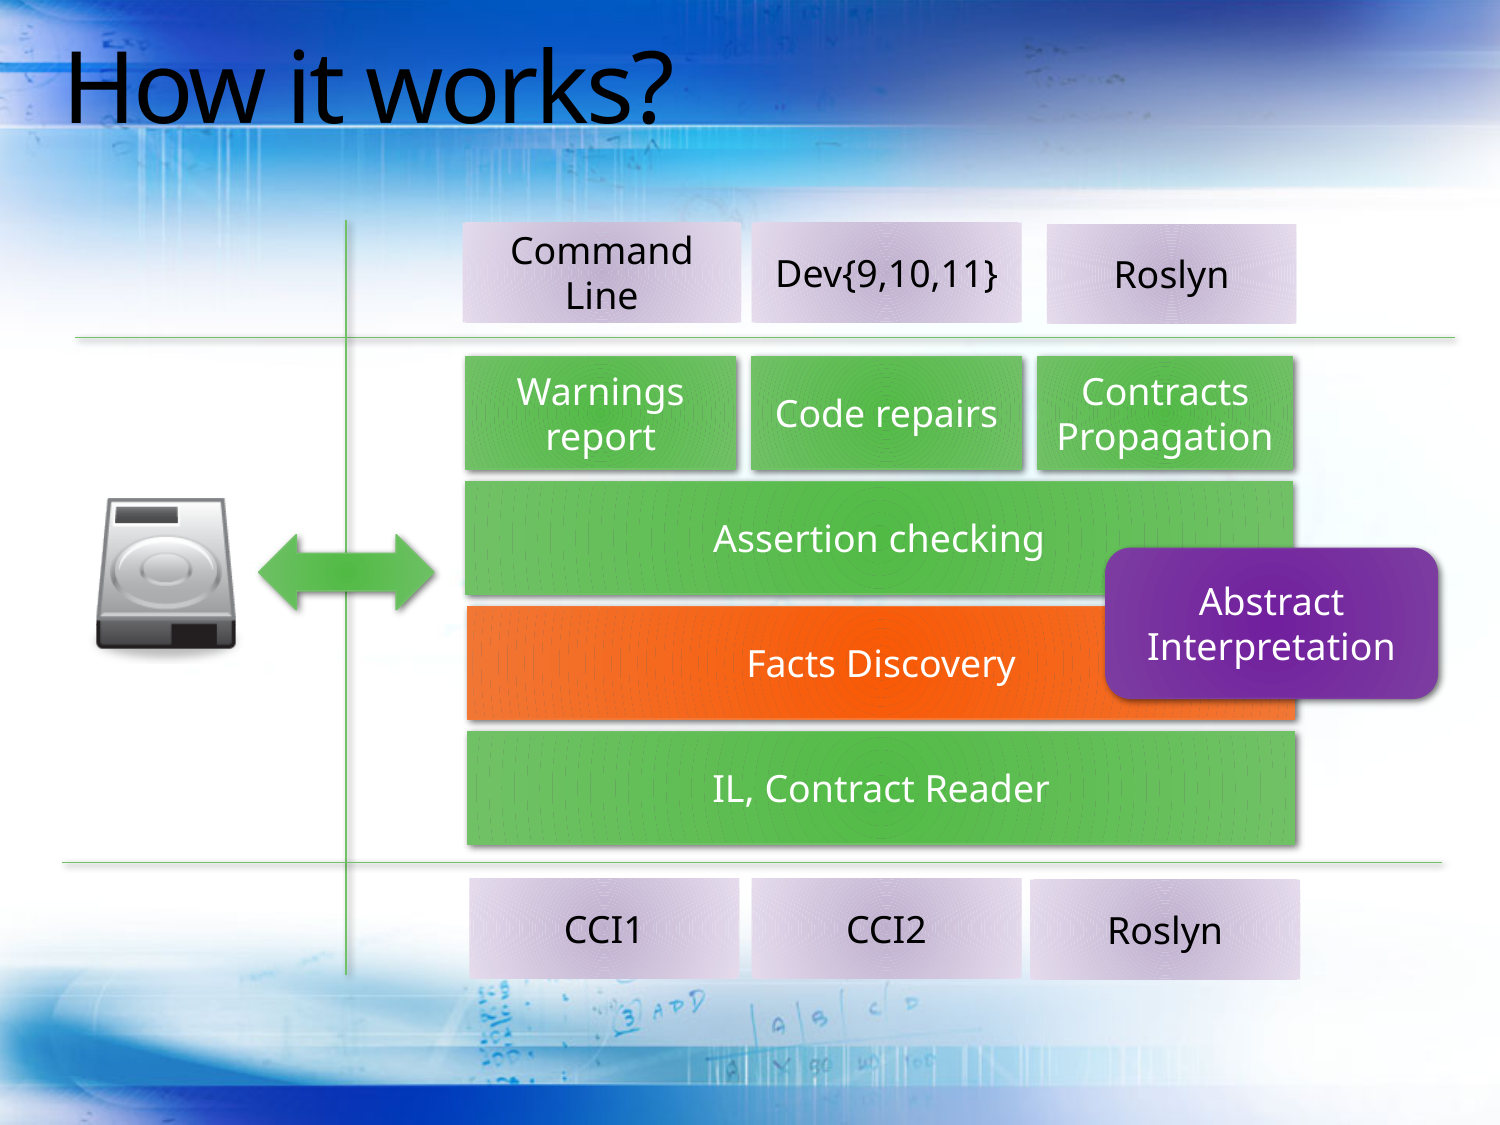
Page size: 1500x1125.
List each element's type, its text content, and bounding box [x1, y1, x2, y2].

text_box Abstract Interpretation [1105, 547, 1439, 700]
title How it works? [62, 37, 1438, 147]
text_box CCI2 [751, 877, 1022, 979]
text_box Code repairs [751, 356, 1022, 470]
picture [0, 0, 1500, 1125]
text_box Roslyn [1046, 223, 1297, 324]
text_box Dev{9,10,11} [751, 222, 1022, 323]
text_box Command Line [462, 222, 742, 323]
text_box [355, 534, 435, 611]
text_box Facts Discovery [467, 606, 1295, 720]
text_box Roslyn [1029, 879, 1301, 980]
text_box CCI1 [469, 877, 740, 979]
text_box Contracts Propagation [1037, 356, 1293, 470]
text_box Assertion checking [465, 481, 1293, 595]
text_box [263, 534, 343, 611]
text_box IL, Contract Reader [467, 731, 1295, 845]
text_box Warnings report [465, 356, 736, 470]
